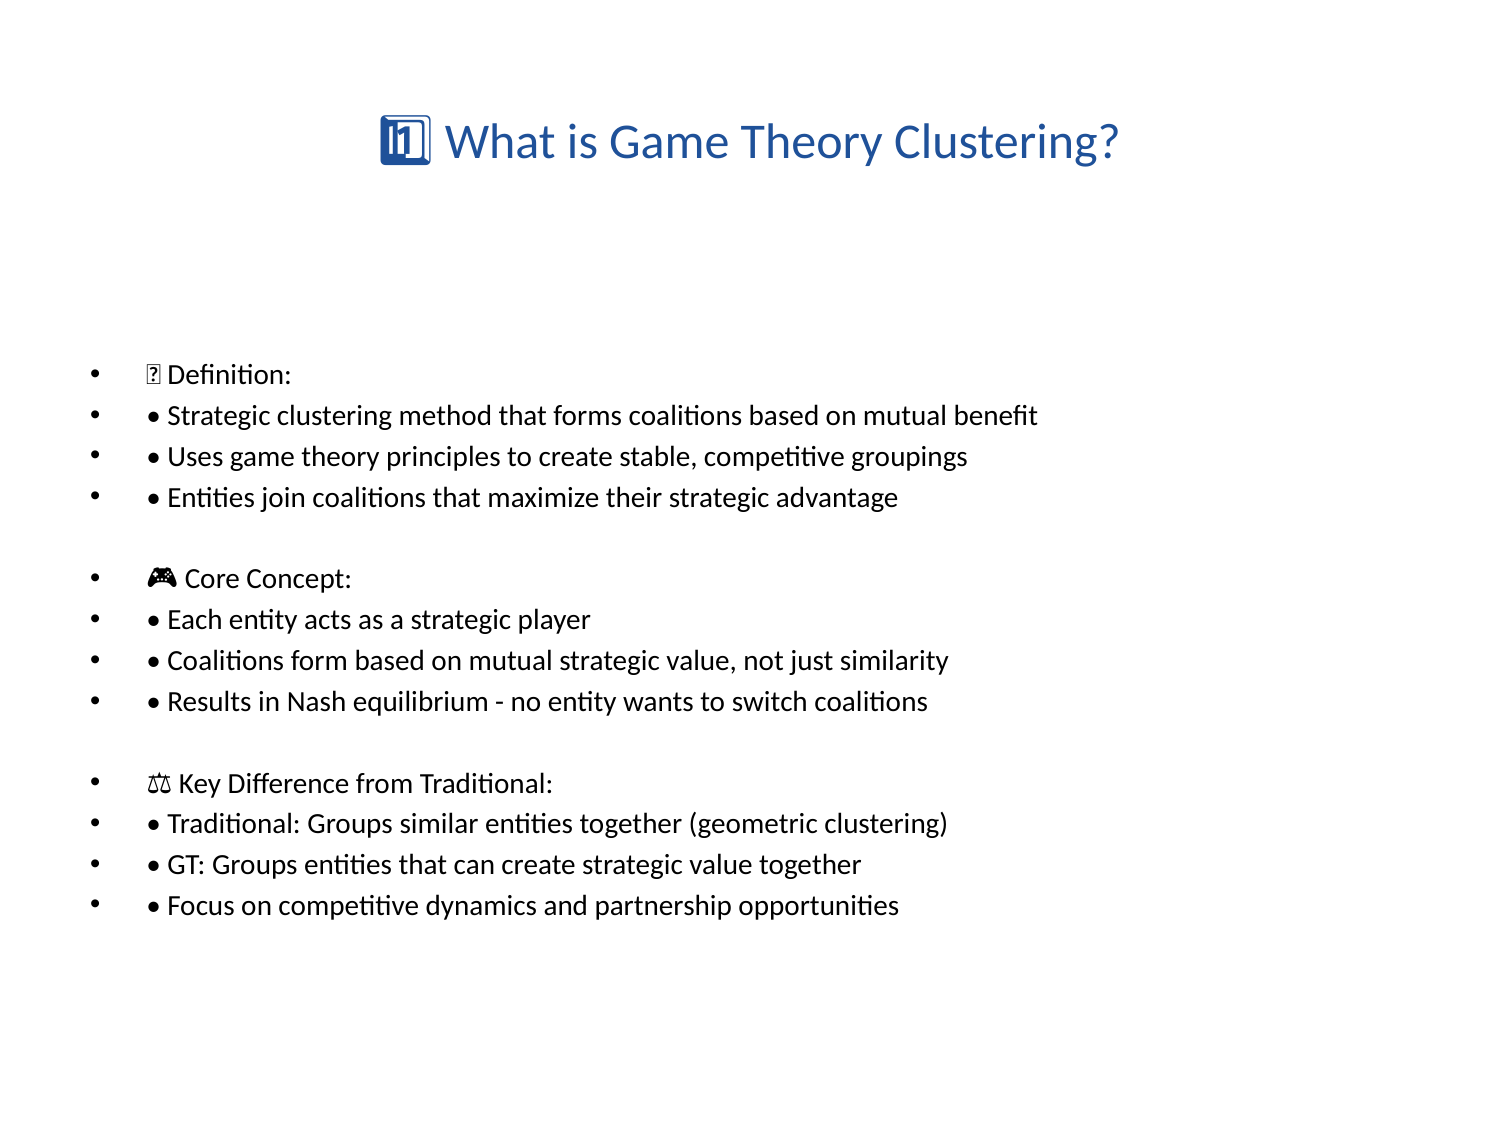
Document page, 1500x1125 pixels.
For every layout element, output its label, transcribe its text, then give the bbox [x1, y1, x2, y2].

list 🎯 Definition: • Strategic clustering method that forms coalitions based on mutual benefit • Uses game theory principles to create stable, competitive groupings • Entities join coalitions that maximize their strategic advantage 🎮 Core Concept: • Each entity acts as a strategic player • Coalitions form based on mutual strategic value, not just similarity • Results in Nash equilibrium - no entity wants to switch coalitions ⚖️ Key Difference from Traditional: • Traditional: Groups similar entities together (geometric clustering) • GT: Groups entities that can create strategic value together • Focus on competitive dynamics and partnership opportunities [75, 262, 1425, 1005]
title 1️⃣ What is Game Theory Clustering? [75, 45, 1425, 233]
